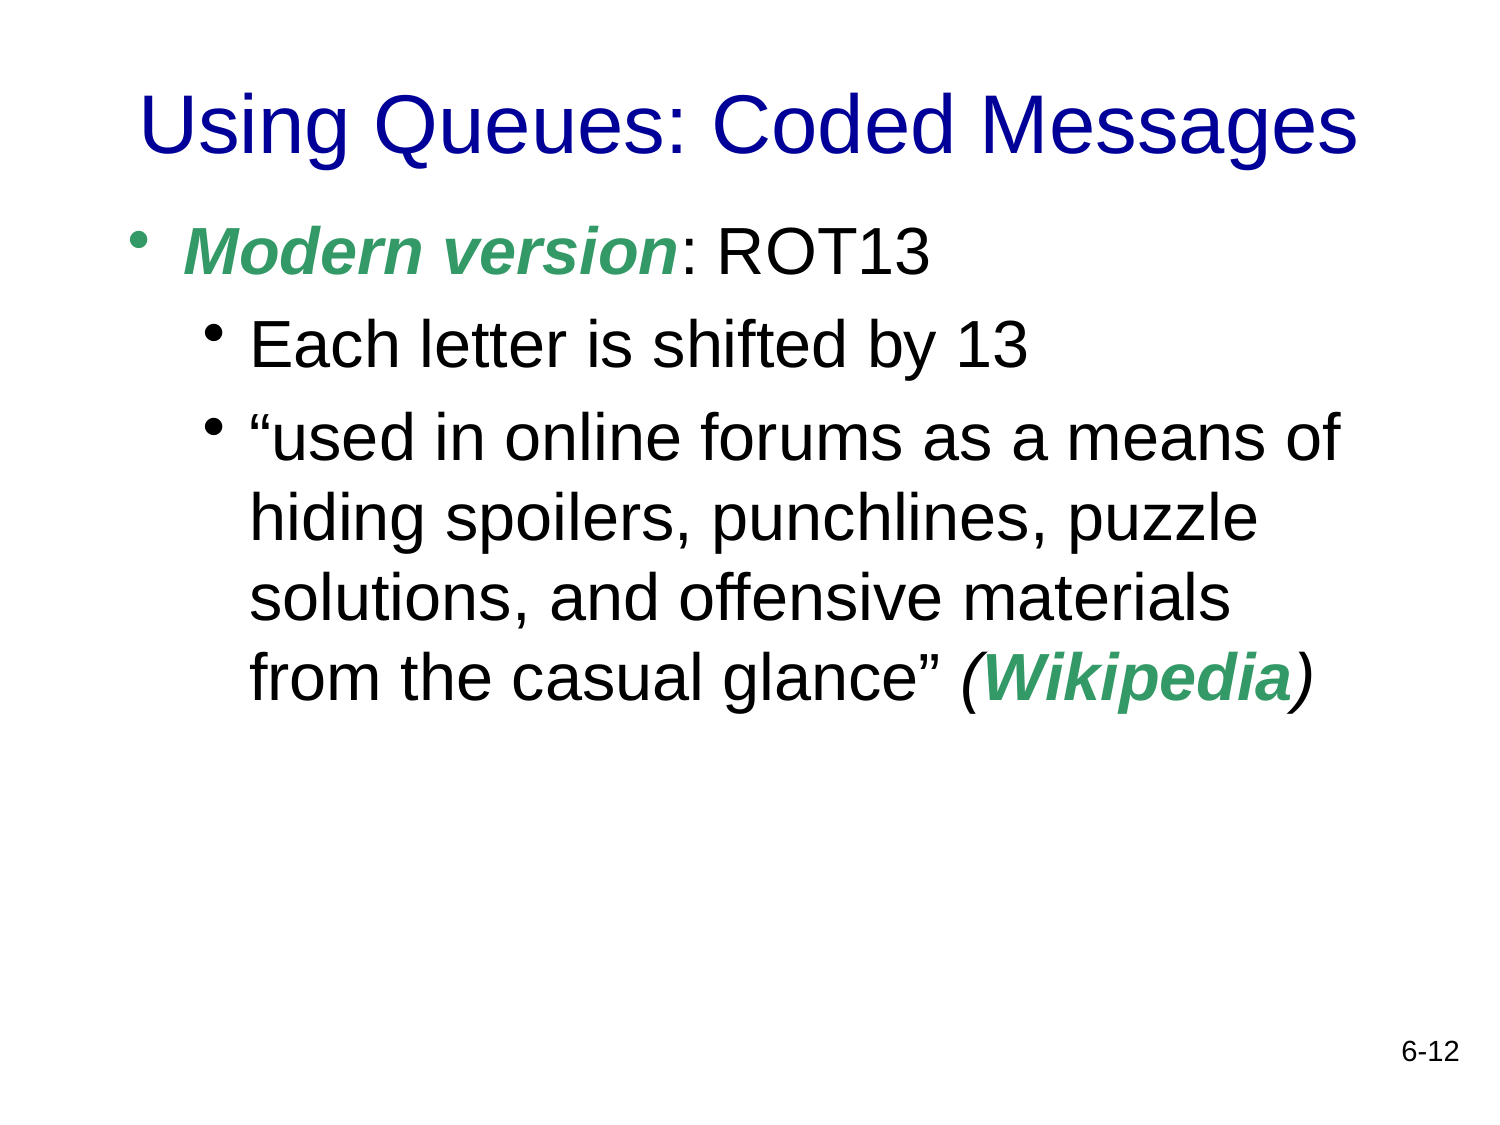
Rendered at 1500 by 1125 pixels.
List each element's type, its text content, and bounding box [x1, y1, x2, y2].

slide_number 6-12 [1162, 1024, 1476, 1101]
list Modern version: ROT13 Each letter is shifted by 13 “used in online forums as a means of hiding spoilers, punchlines, puzzle solutions, and offensive materials from the casual glance” (Wikipedia) [112, 199, 1388, 1026]
text_box Using Queues: Coded Messages [123, 62, 1377, 178]
